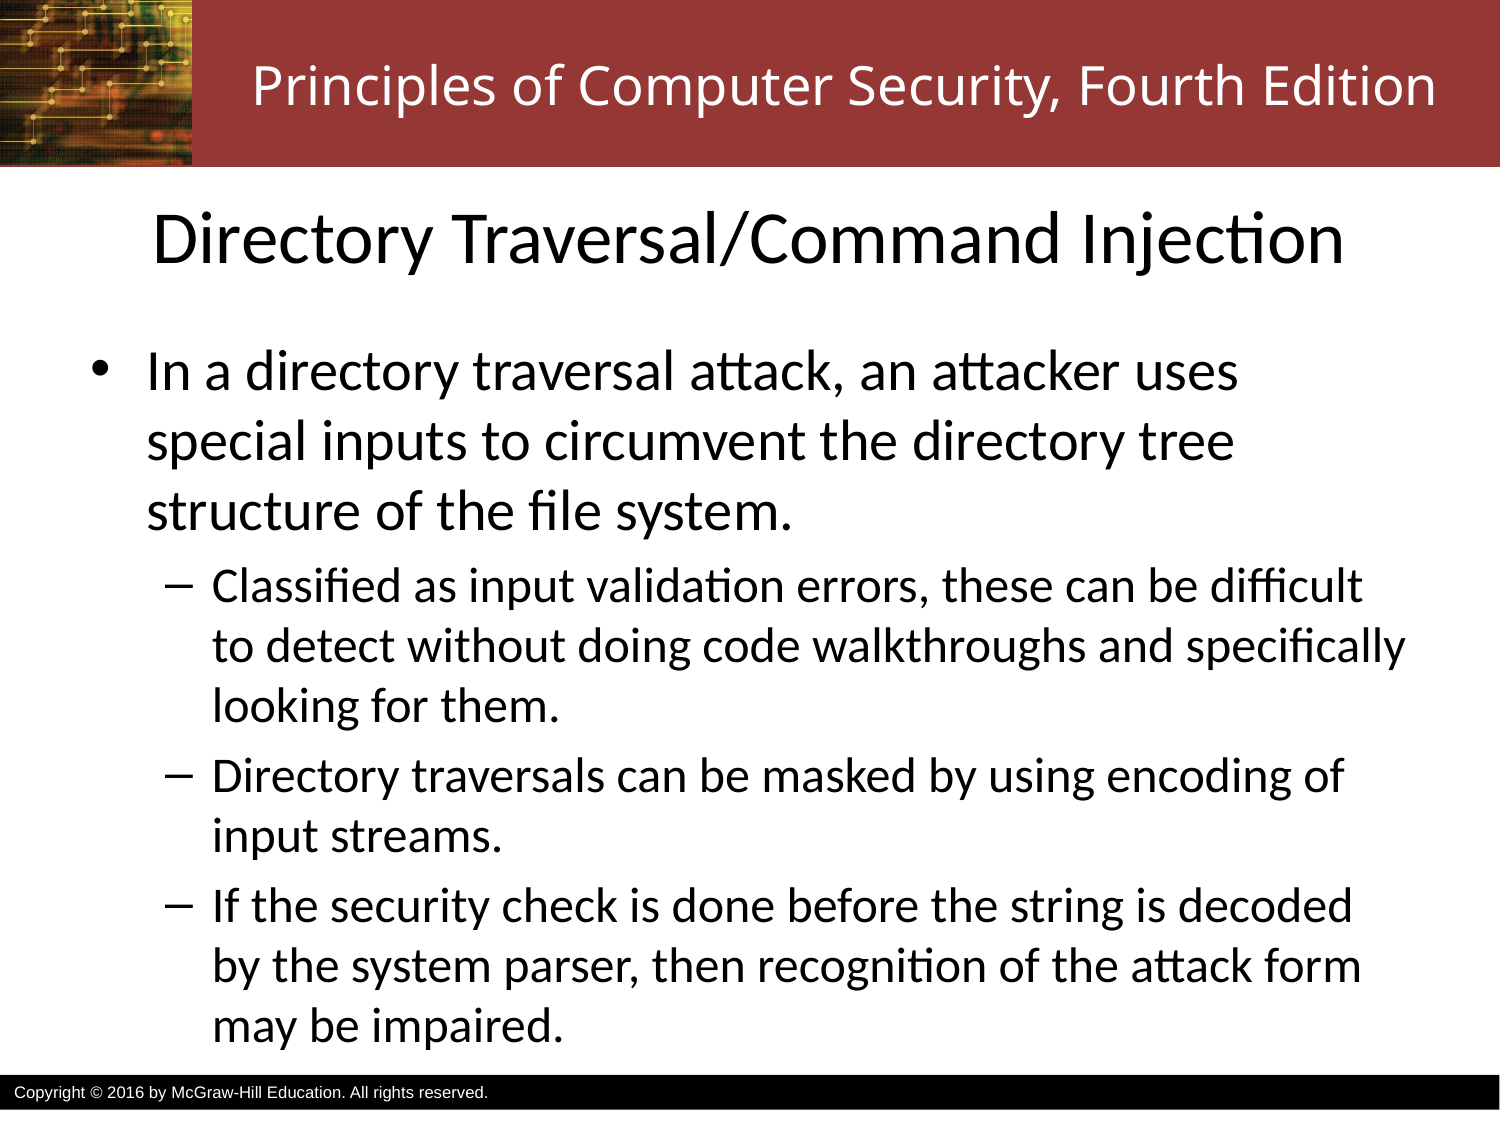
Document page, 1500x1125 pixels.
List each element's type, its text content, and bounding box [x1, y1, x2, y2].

list In a directory traversal attack, an attacker uses special inputs to circumvent the directory tree structure of the file system. Classified as input validation errors, these can be difficult to detect without doing code walkthroughs and specifically looking for them. Directory traversals can be masked by using encoding of input streams. If the security check is done before the string is decoded by the system parser, then recognition of the attack form may be impaired. [75, 324, 1425, 1005]
picture [0, 0, 192, 165]
title Directory Traversal/Command Injection [75, 181, 1425, 324]
